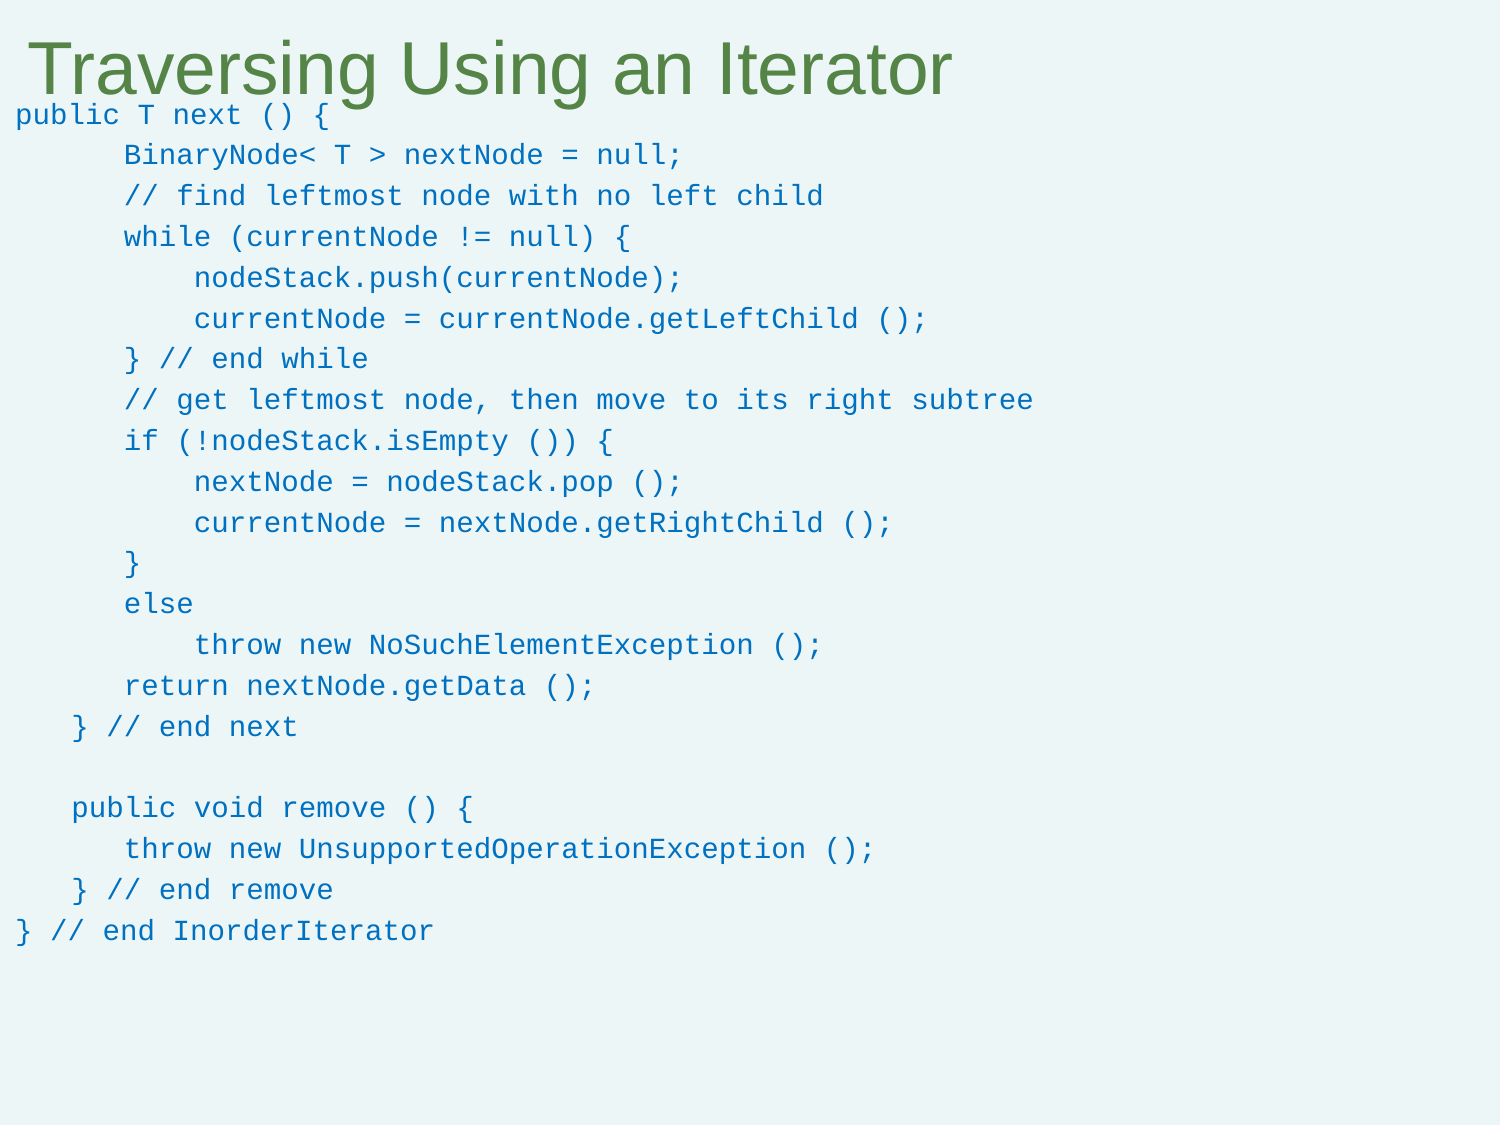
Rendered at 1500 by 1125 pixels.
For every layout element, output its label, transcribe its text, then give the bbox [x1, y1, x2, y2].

text_box public T next () { BinaryNode< T > nextNode = null; // find leftmost node with no left child while (currentNode != null) { nodeStack.push(currentNode); currentNode = currentNode.getLeftChild (); } // end while // get leftmost node, then move to its right subtree if (!nodeStack.isEmpty ()) { nextNode = nodeStack.pop (); currentNode = nextNode.getRightChild (); } else throw new NoSuchElementException (); return nextNode.getData (); } // end next public void remove () { throw new UnsupportedOperationException (); } // end remove } // end InorderIterator [0, 87, 1500, 905]
text_box Traversing Using an Iterator [12, 0, 1363, 87]
